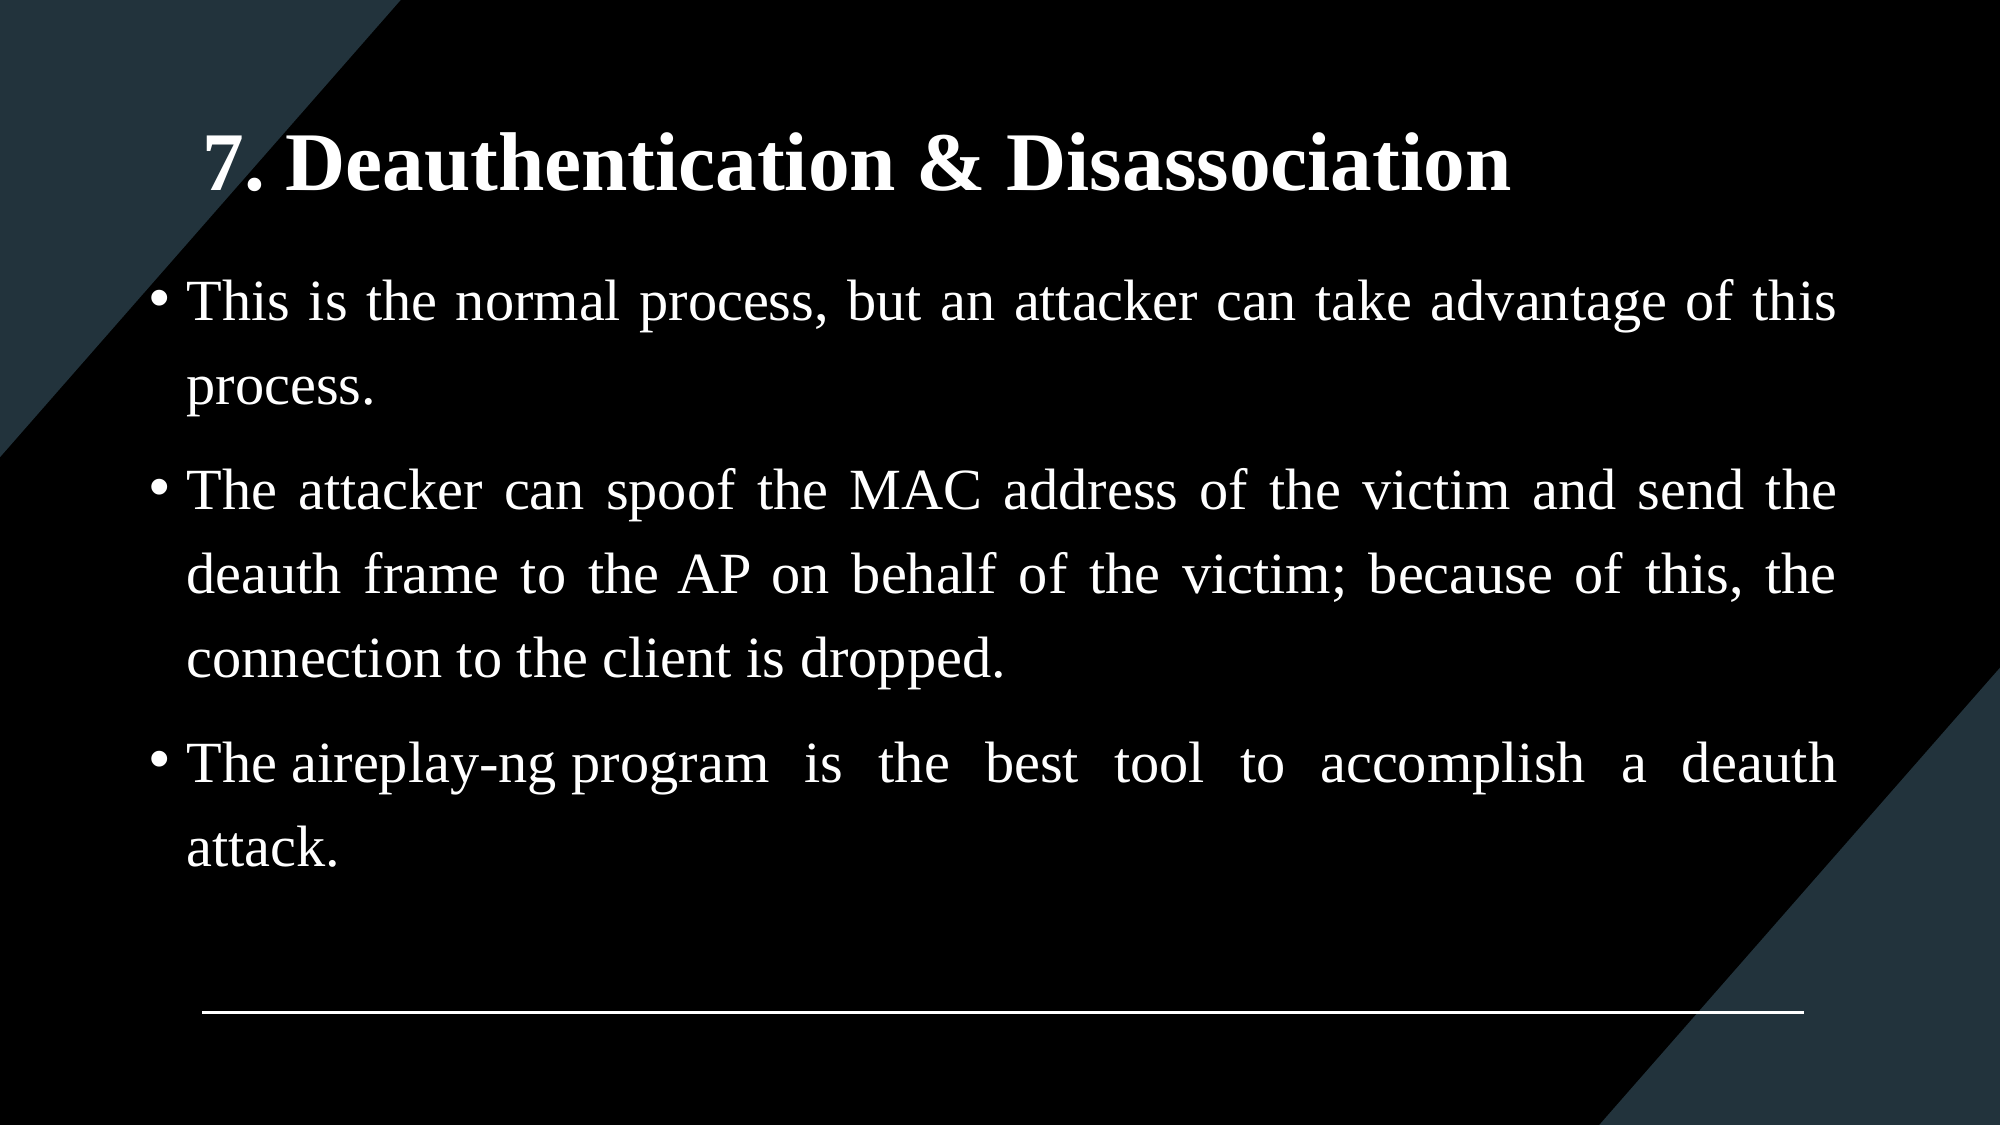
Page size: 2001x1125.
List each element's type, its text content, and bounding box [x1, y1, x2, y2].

title 7. Deauthentication & Disassociation [187, 93, 1813, 221]
list This is the normal process, but an attacker can take advantage of this process. The attacker can spoof the MAC address of the victim and send the deauth frame to the AP on behalf of the victim; because of this, the connection to the client is dropped. The aireplay-ng program is the best tool to accomplish a deauth attack. [134, 240, 1854, 827]
